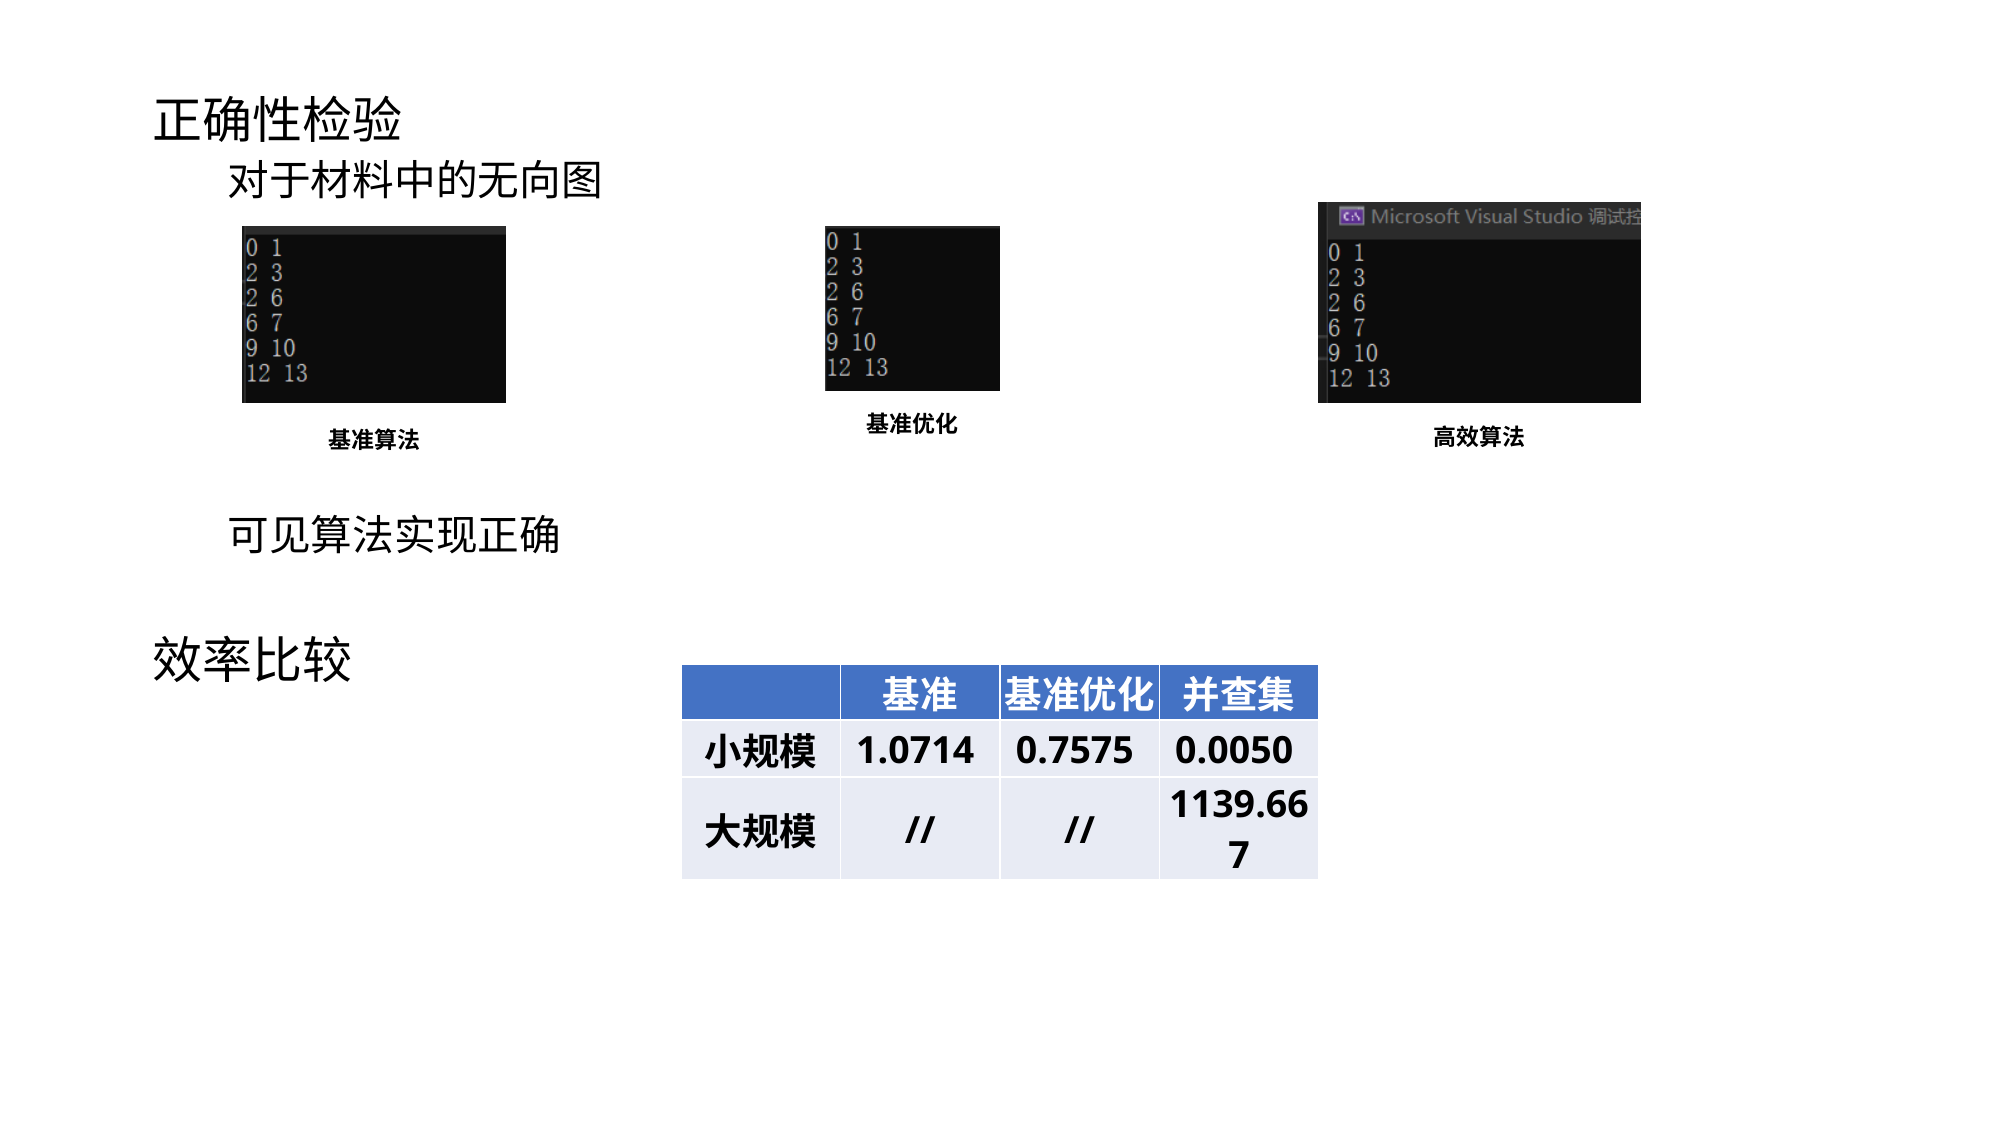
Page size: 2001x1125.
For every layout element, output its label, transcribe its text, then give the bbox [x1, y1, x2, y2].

picture [1318, 202, 1641, 403]
table_cell 1139.667 [1160, 778, 1318, 879]
table_cell 0.0050 [1160, 721, 1318, 776]
table_header 基准 [841, 665, 999, 719]
table_header [682, 665, 840, 719]
table_cell // [841, 778, 999, 879]
table_cell 1.0714 [841, 721, 999, 776]
picture [242, 226, 507, 403]
table_cell 0.7575 [1001, 721, 1159, 776]
text_box 基准优化 [824, 402, 1000, 445]
table_header 基准优化 [1001, 665, 1159, 719]
table_cell // [1001, 778, 1159, 879]
table_header 并查集 [1160, 665, 1318, 719]
text_box 高效算法 [1318, 415, 1641, 458]
table_cell 大规模 [682, 778, 840, 879]
text_box 基准算法 [242, 418, 506, 461]
table_cell 小规模 [682, 721, 840, 776]
picture [824, 226, 1000, 391]
list 正确性检验 对于材料中的无向图 可见算法实现正确 效率比较 [137, 87, 1863, 1014]
